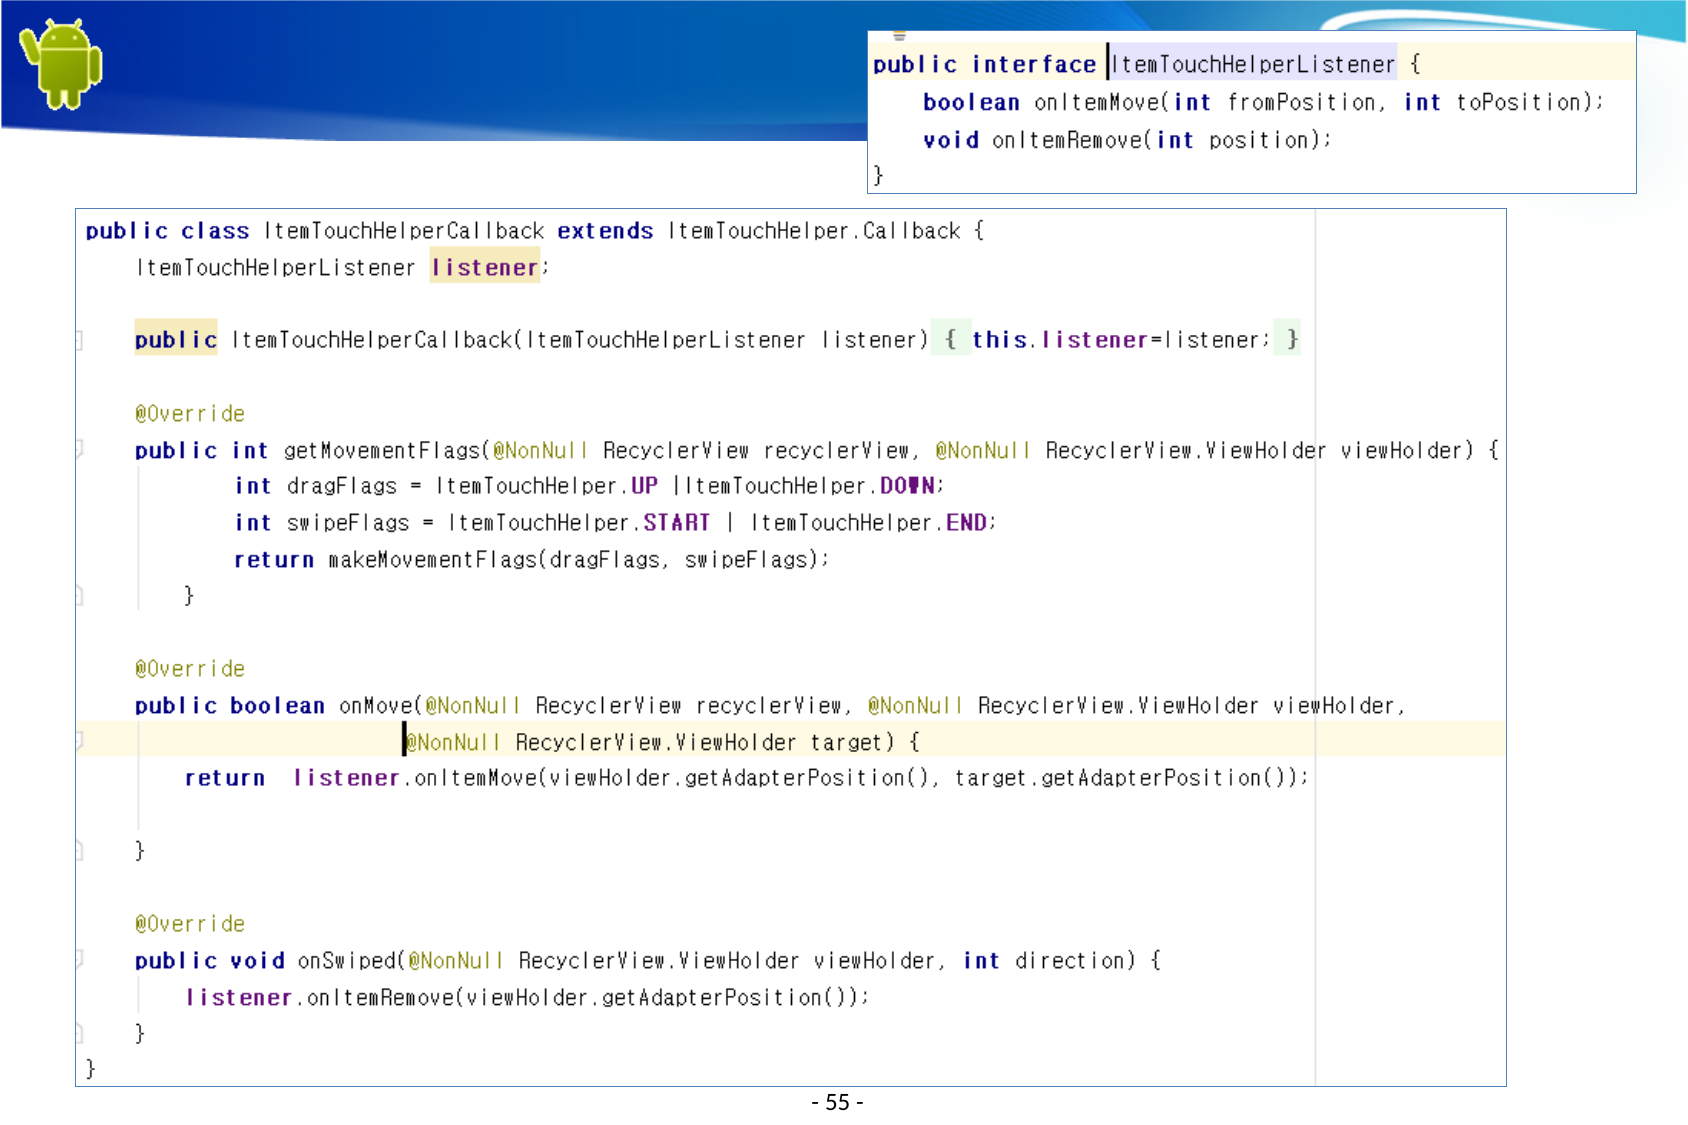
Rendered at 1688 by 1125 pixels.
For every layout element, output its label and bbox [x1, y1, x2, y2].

picture [75, 207, 1507, 1087]
picture [0, 0, 1688, 194]
